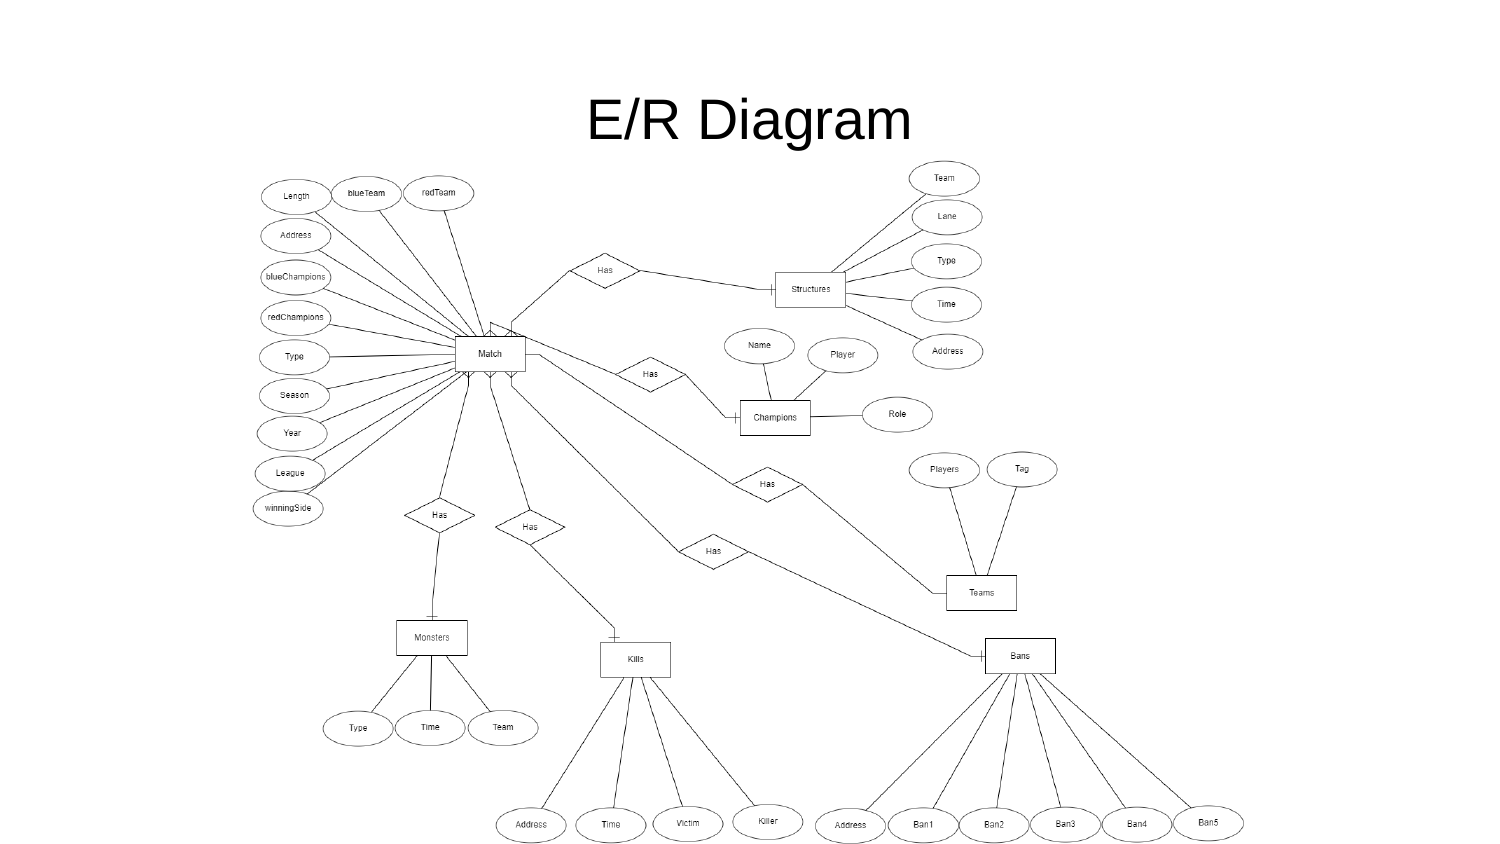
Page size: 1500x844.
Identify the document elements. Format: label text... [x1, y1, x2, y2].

picture [238, 158, 1262, 844]
title E/R Diagram [51, 72, 1449, 167]
